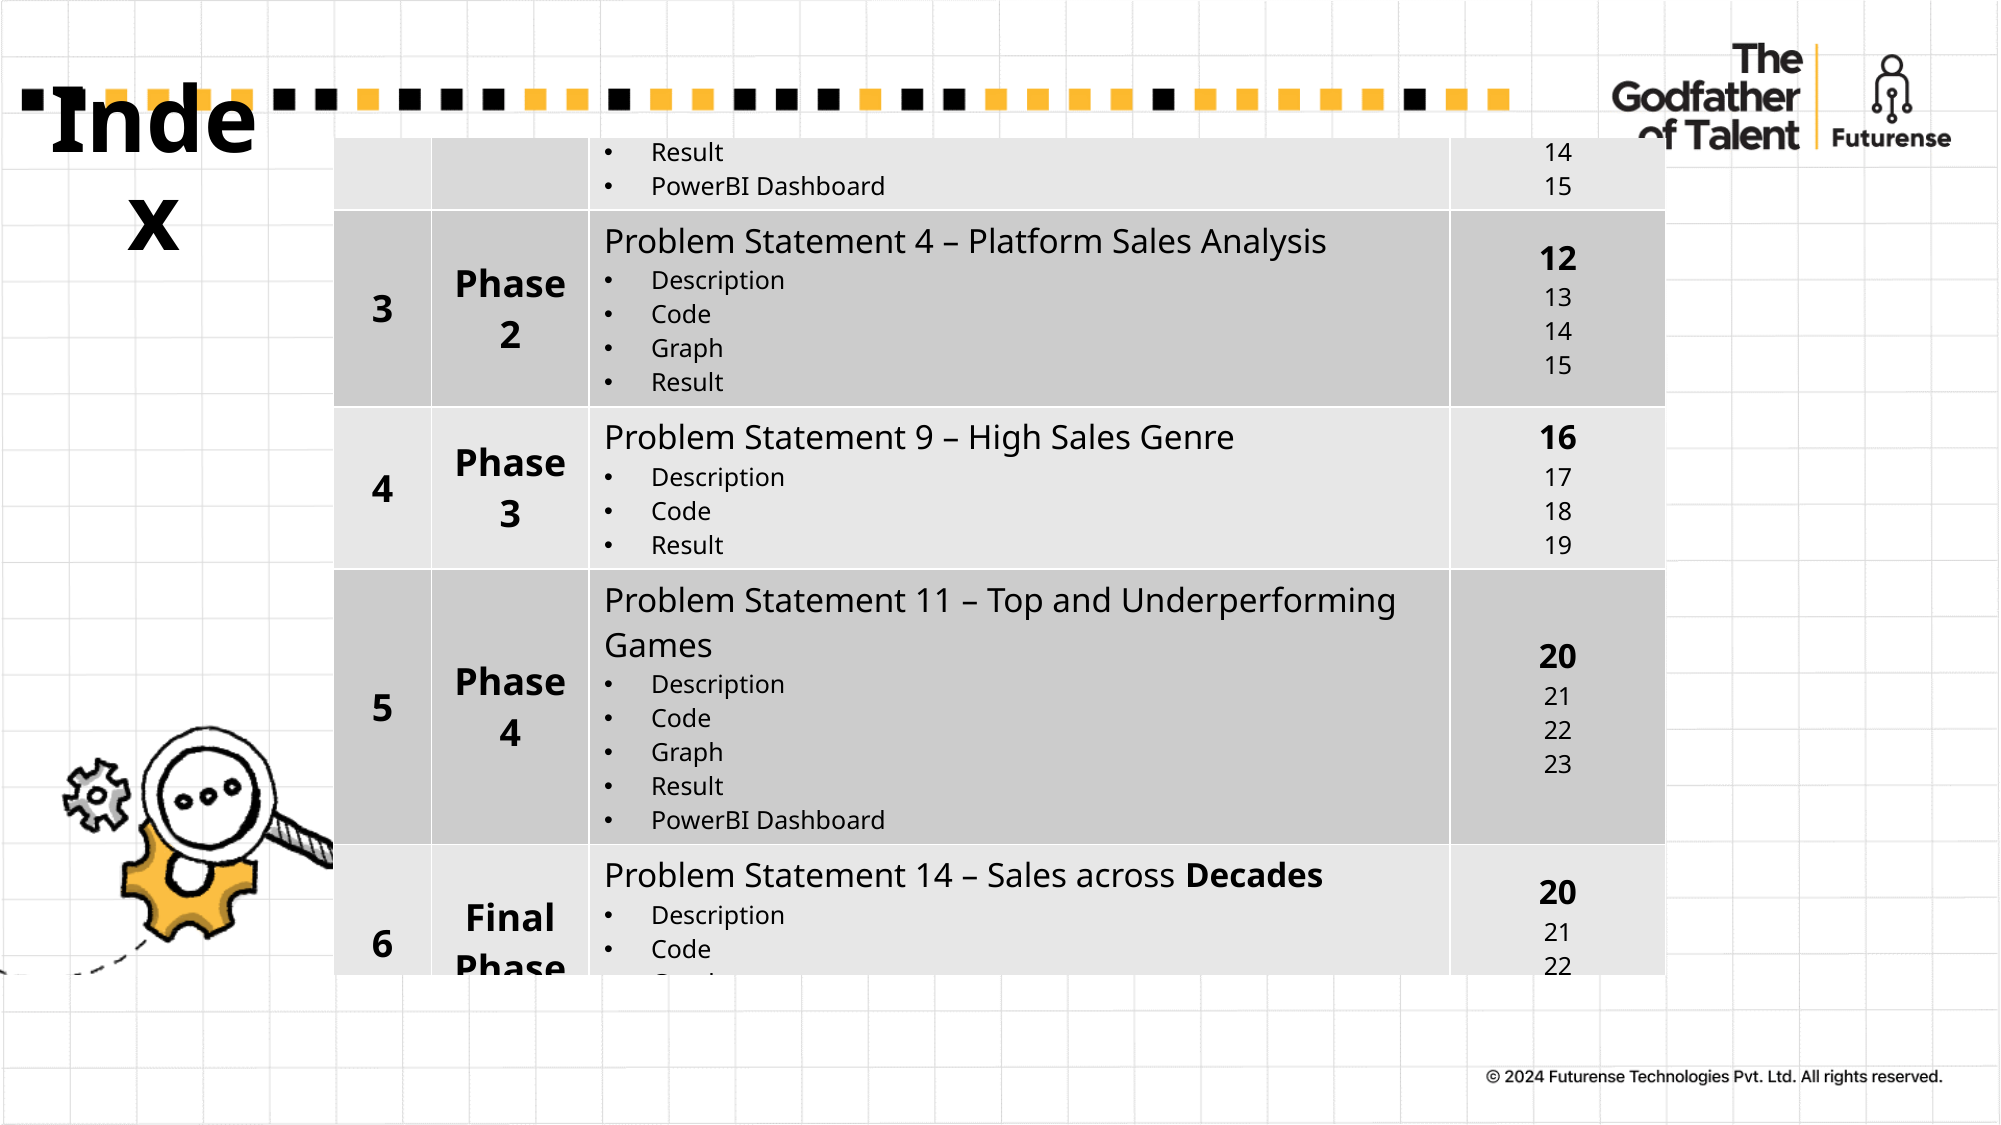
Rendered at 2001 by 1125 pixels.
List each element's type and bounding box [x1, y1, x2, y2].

text_box [0, 0, 2000, 1125]
